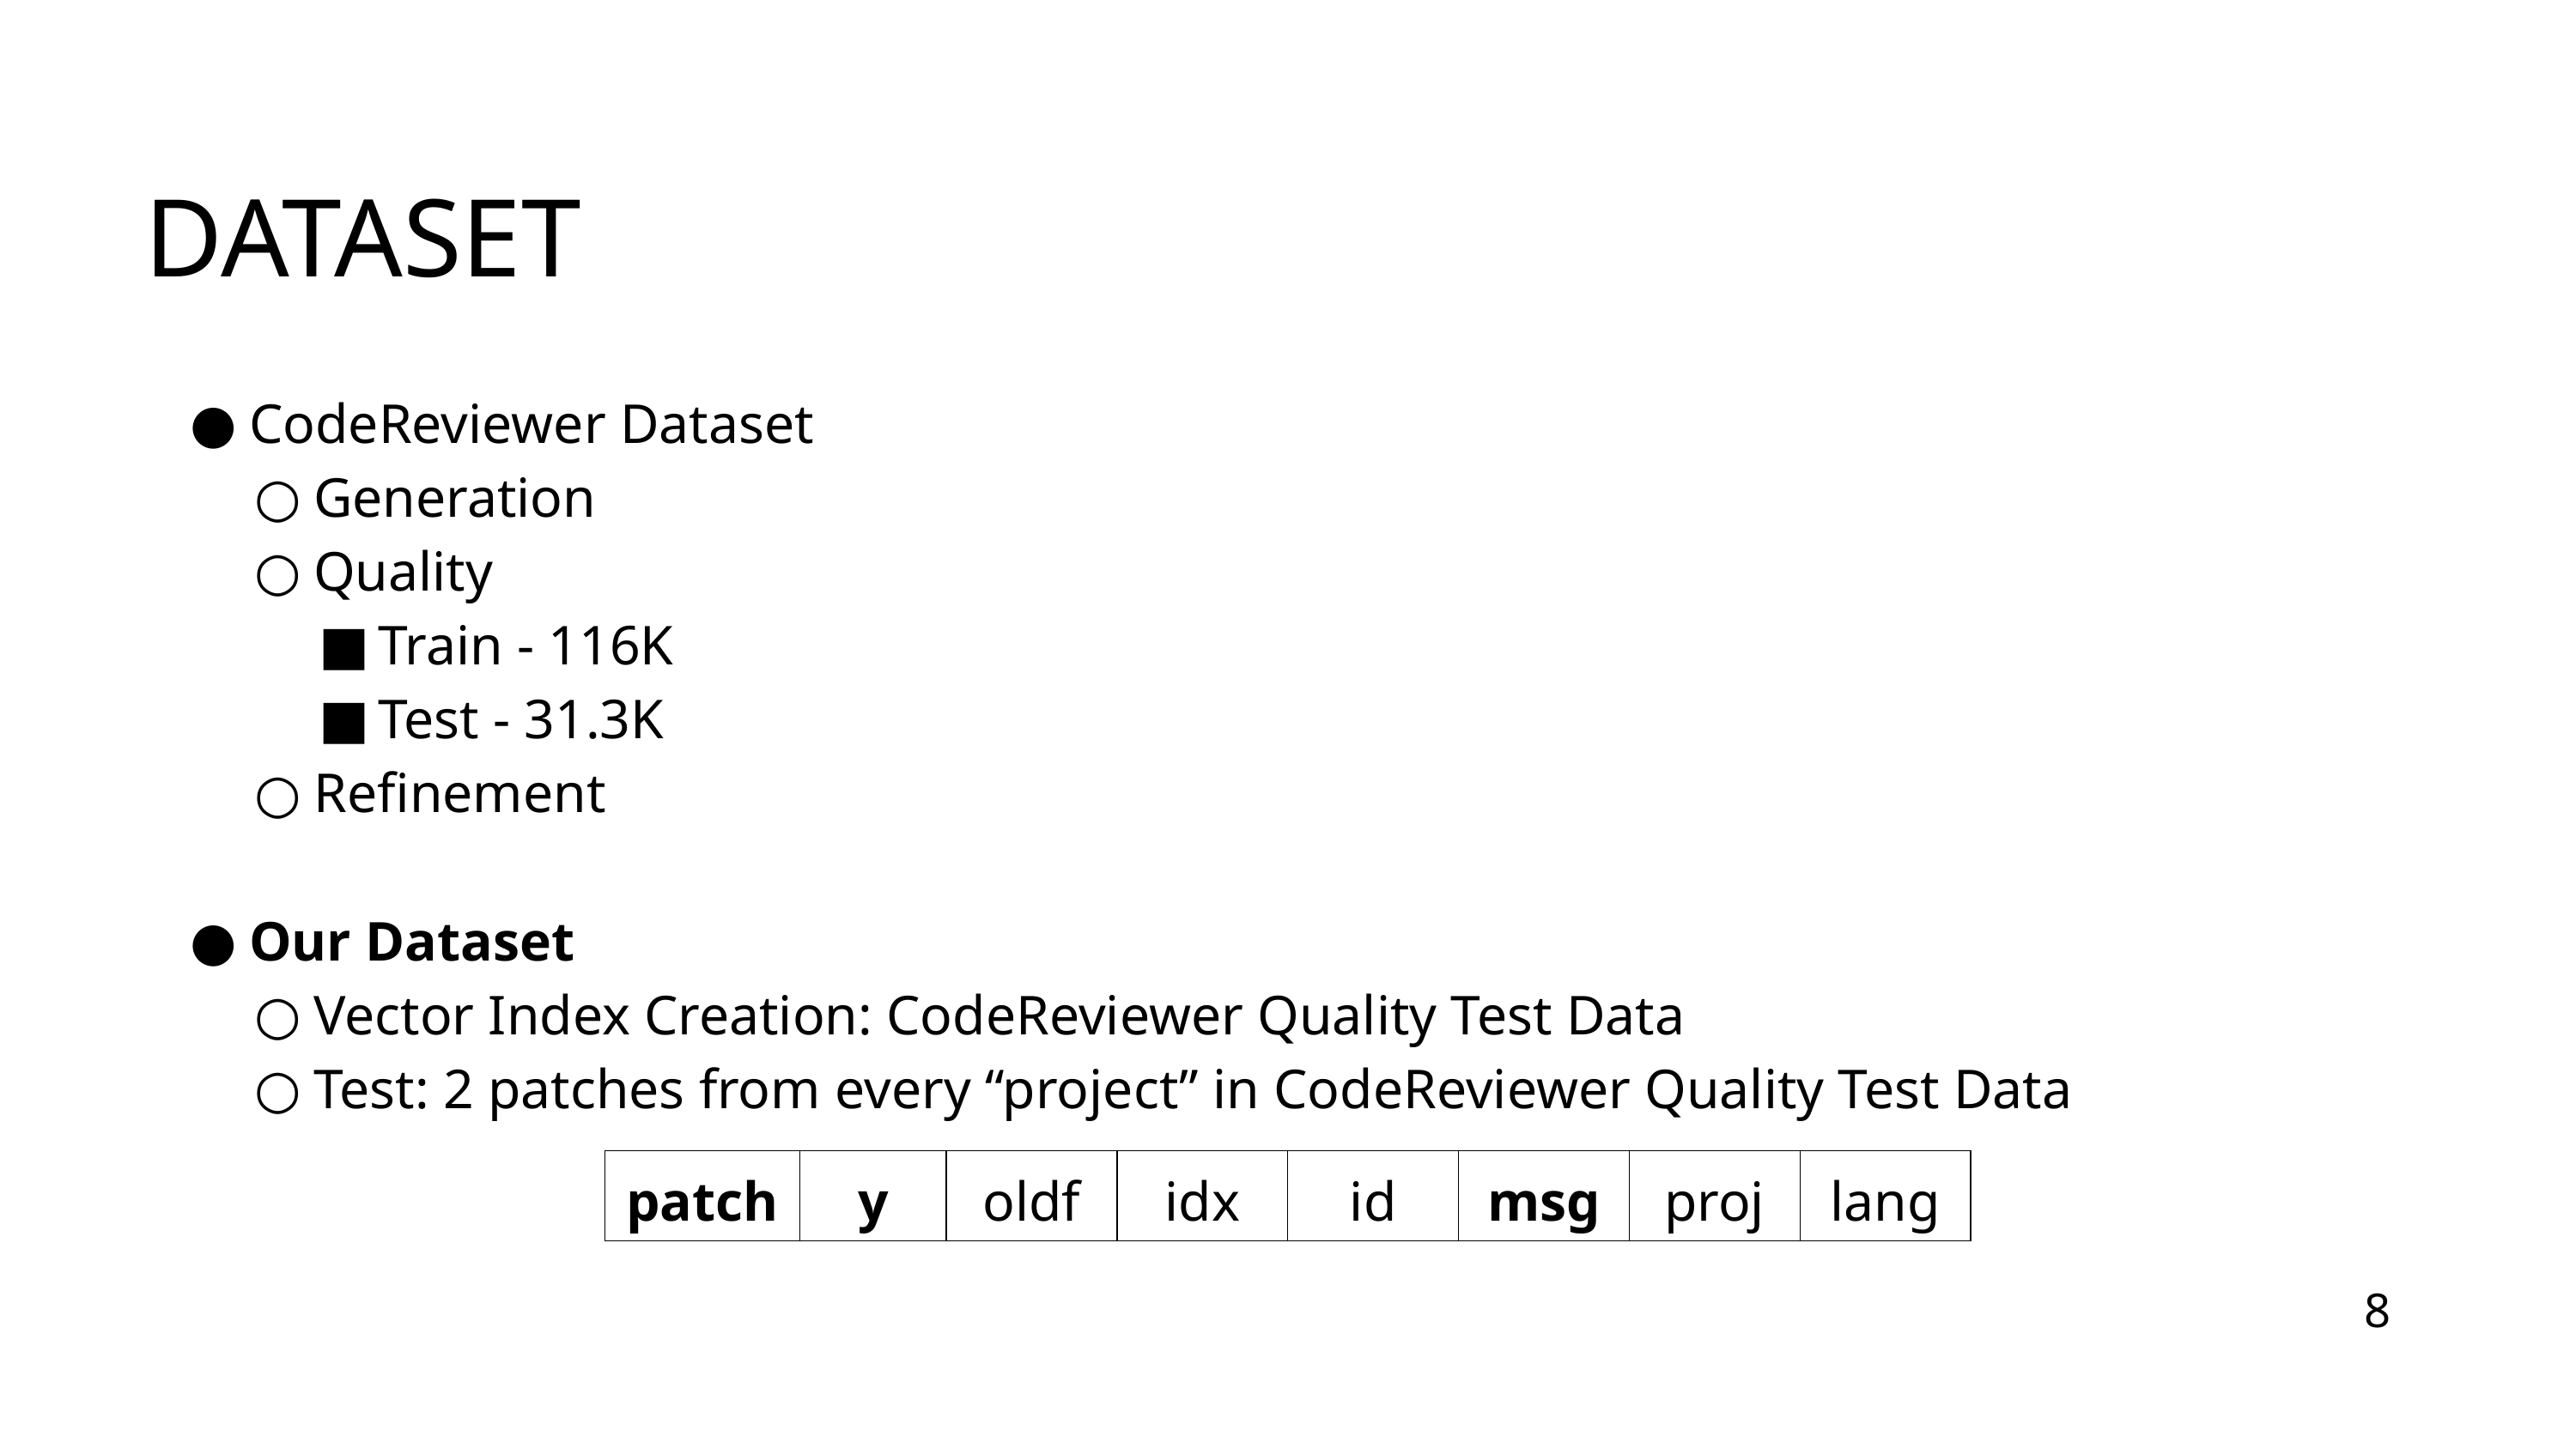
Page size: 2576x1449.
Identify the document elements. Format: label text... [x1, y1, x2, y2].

table_header msg [1459, 1151, 1629, 1240]
table_header idx [1118, 1151, 1287, 1240]
table_header patch [605, 1151, 799, 1240]
table_header oldf [947, 1151, 1116, 1240]
text_box CodeReviewer Dataset Generation Quality Train - 116K Test - 31.3K Refinement Our Dataset Vector Index Creation: CodeReviewer Quality Test Data Test: 2 patches from every “project” in CodeReviewer Quality Test Data [172, 367, 2399, 1330]
table_header y [800, 1151, 945, 1240]
table_header id [1288, 1151, 1458, 1240]
text_box 8 [2309, 1272, 2447, 1337]
text_box DATASET [144, 151, 1024, 299]
table_header lang [1801, 1151, 1970, 1240]
table_header proj [1630, 1151, 1800, 1240]
